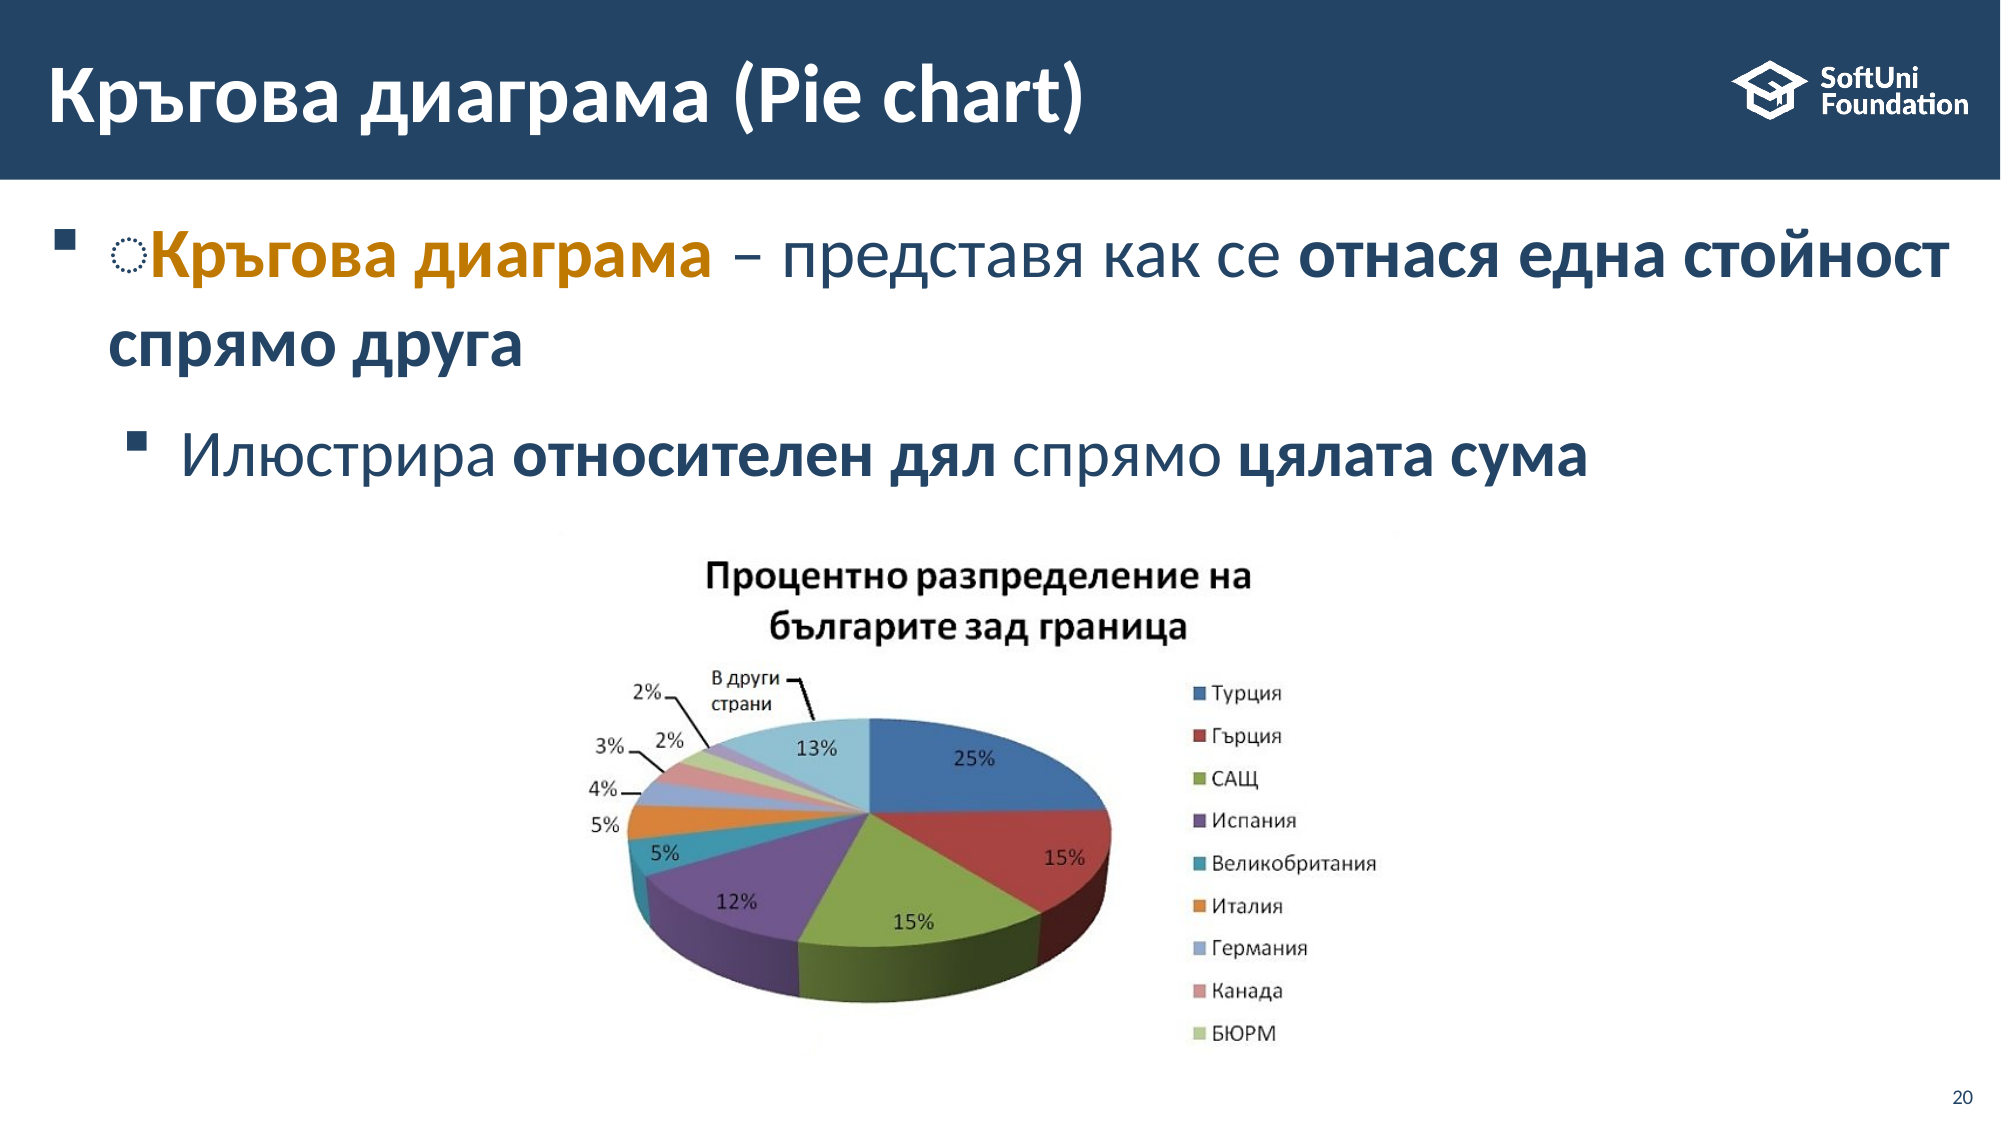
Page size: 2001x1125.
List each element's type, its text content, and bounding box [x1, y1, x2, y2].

list ͏Кръгова диаграма – представя как се отнася една стойност спрямо друга Илюстрира относителен дял спрямо цялата сума [31, 196, 1970, 1104]
picture [1731, 60, 1968, 120]
title Кръгова диаграма (Pie chart) [31, 16, 1716, 162]
slide_number 20 [1927, 1067, 1989, 1117]
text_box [558, 531, 1401, 1077]
